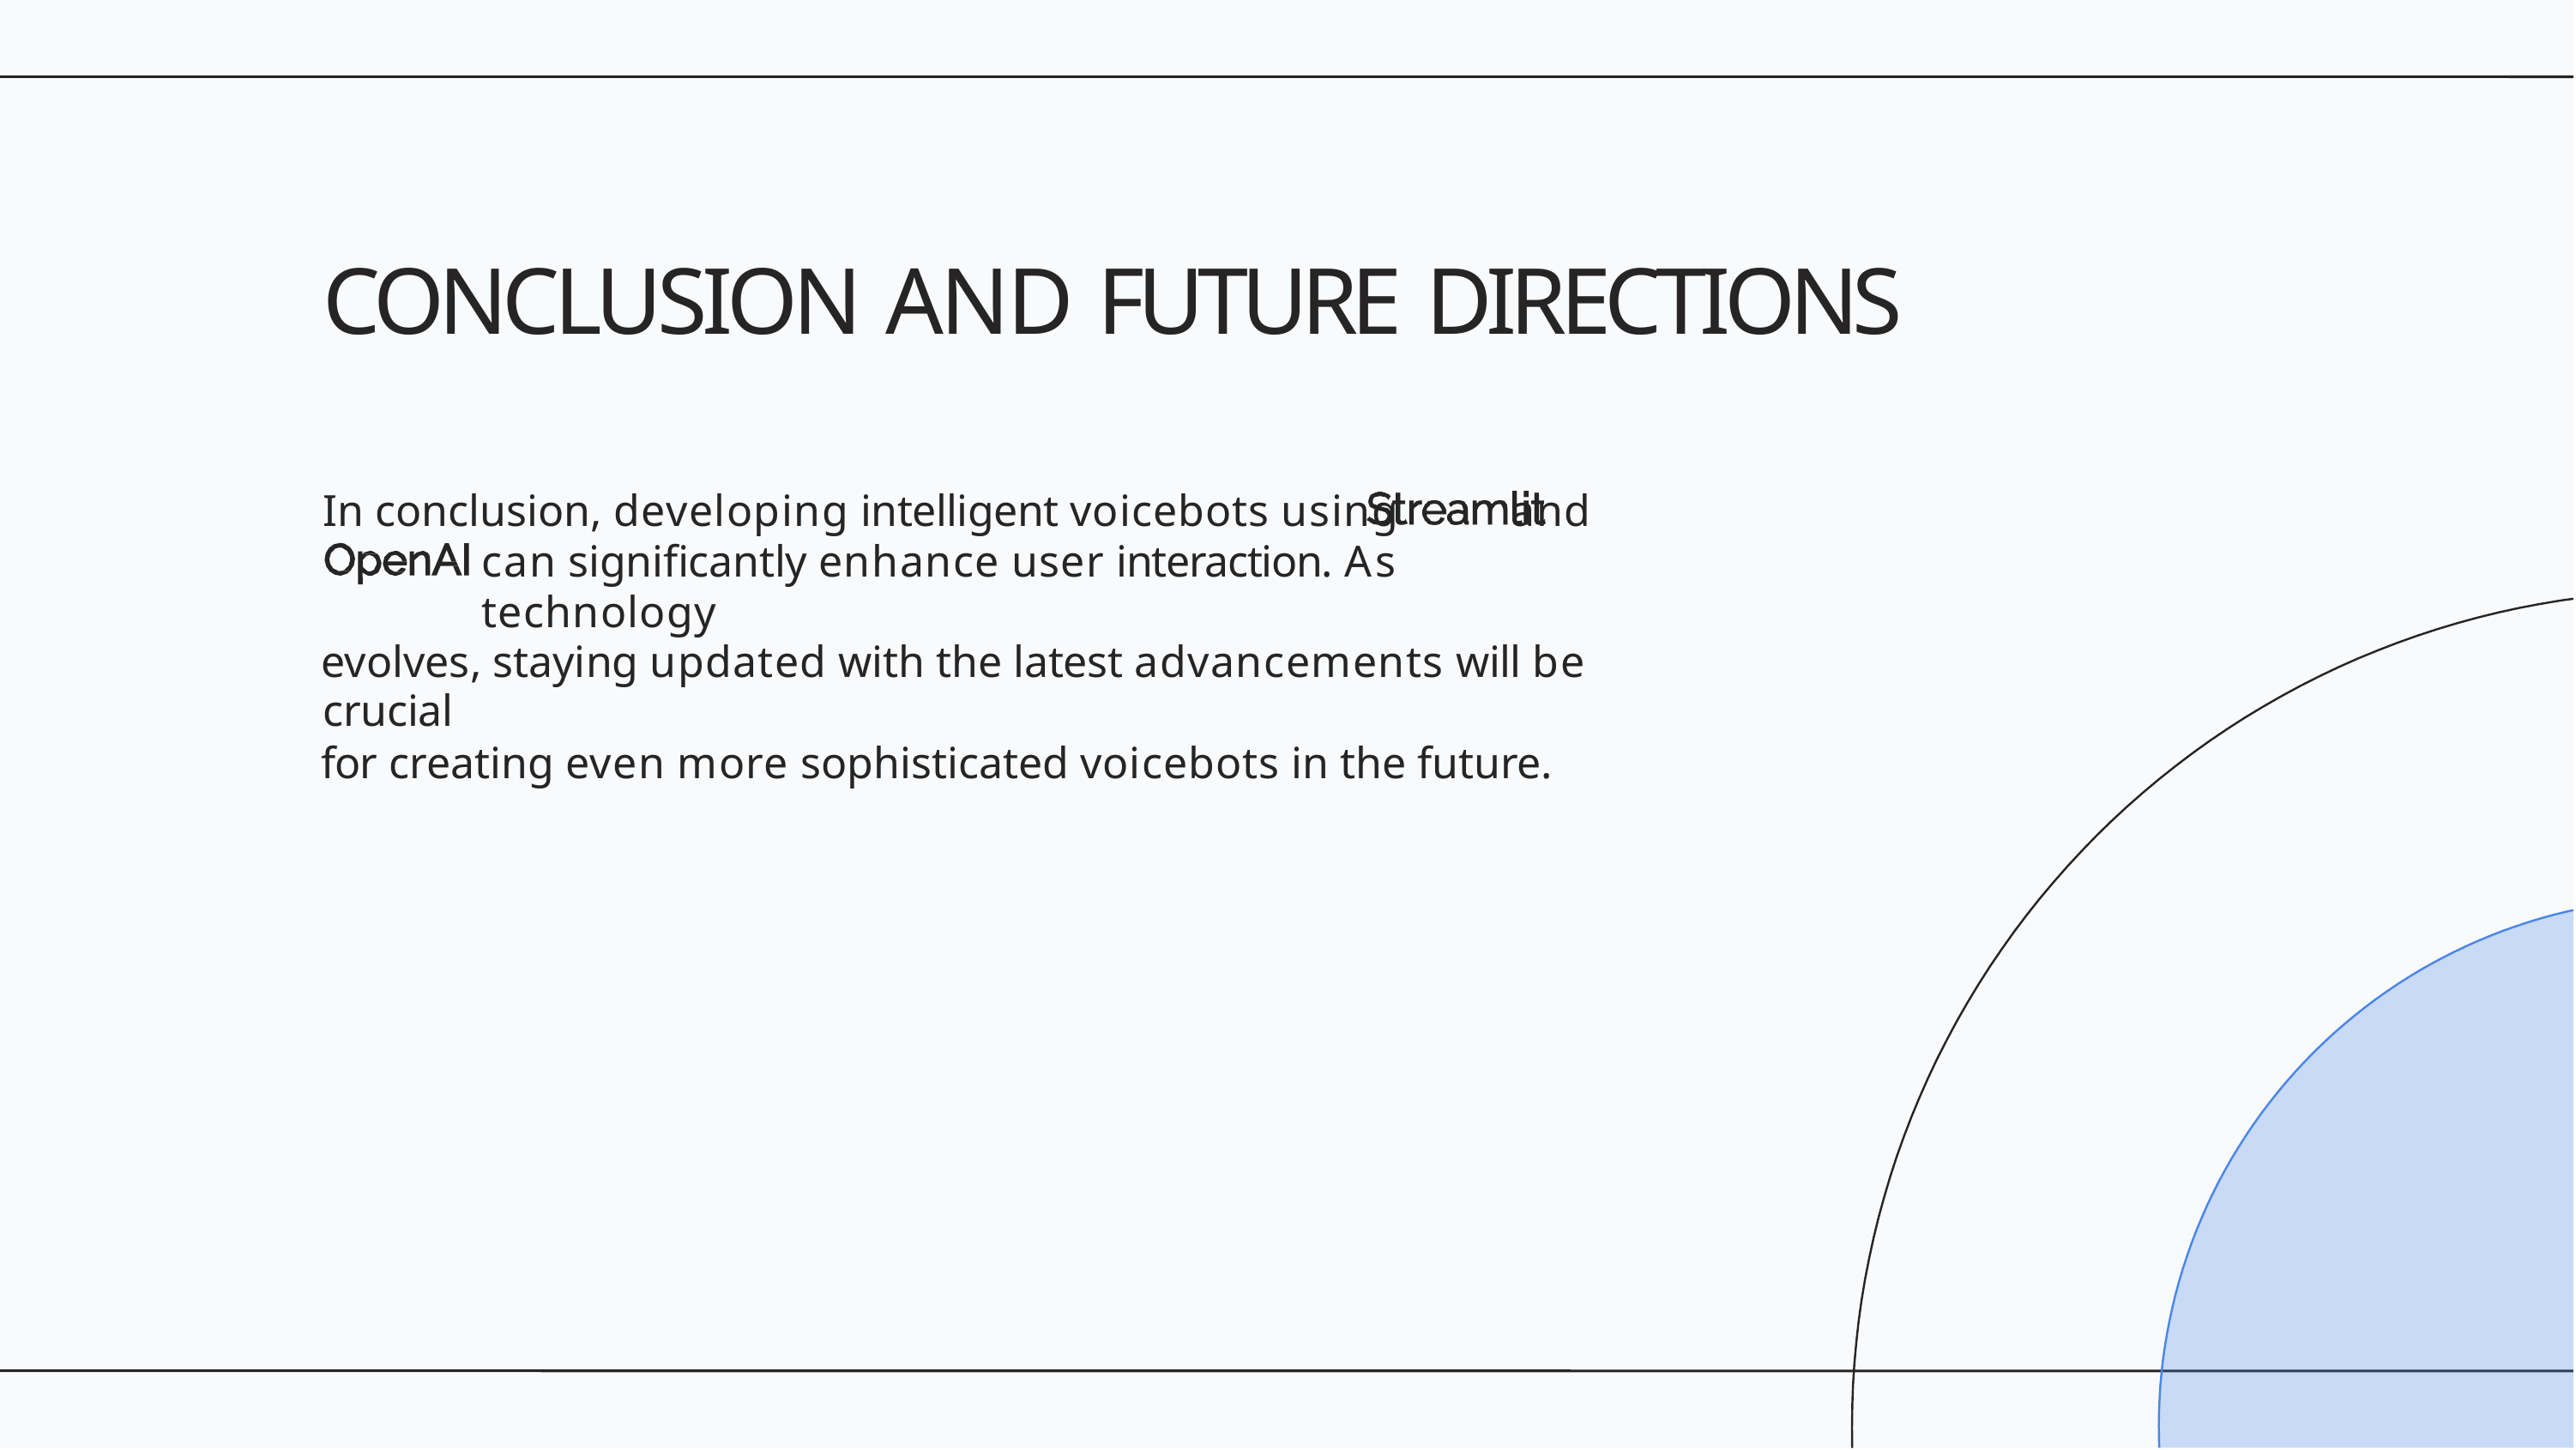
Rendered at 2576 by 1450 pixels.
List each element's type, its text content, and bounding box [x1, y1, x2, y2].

picture [1366, 491, 1546, 526]
text_box In conclusion, developing intelligent voicebots using and can significantly enhance user interaction. As technology evolves, staying updated with the latest advancements will be crucial for creating even more sophisticated voicebots in the future. [321, 486, 1691, 595]
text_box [0, 597, 2575, 1449]
title CONCLUSION AND FUTURE DIRECTIONS [280, 152, 1967, 486]
